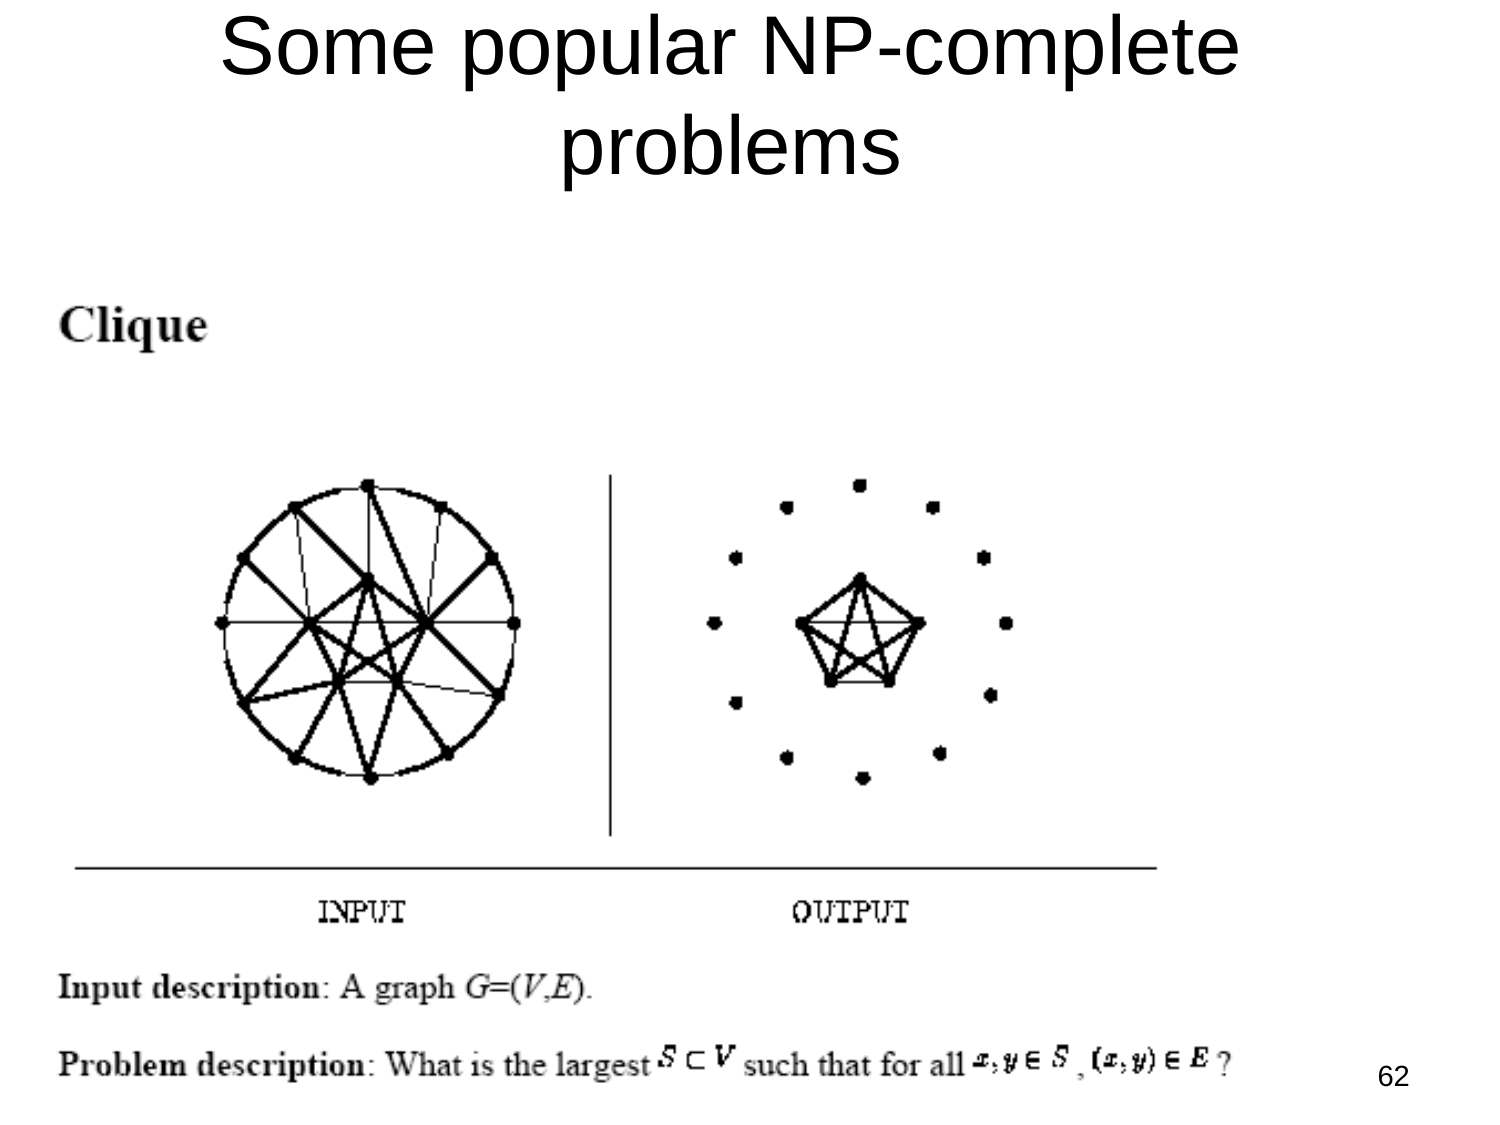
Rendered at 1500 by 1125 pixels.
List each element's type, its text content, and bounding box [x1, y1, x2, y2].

picture [29, 278, 1306, 1114]
title Some popular NP-complete problems [55, 16, 1407, 166]
slide_number 62 [1310, 1049, 1426, 1103]
